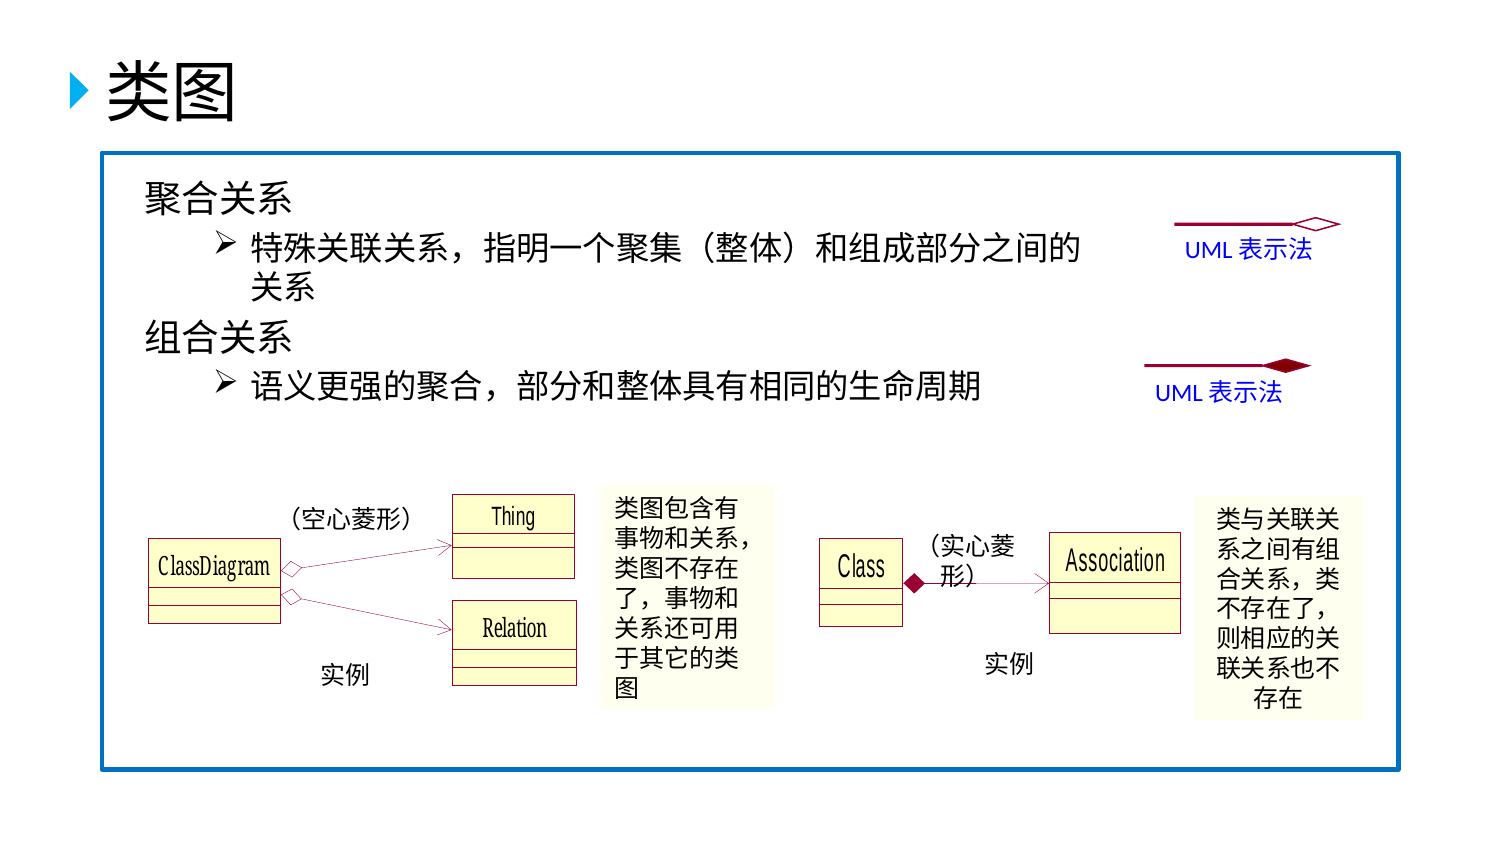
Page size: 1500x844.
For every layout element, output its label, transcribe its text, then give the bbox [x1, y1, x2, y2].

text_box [801, 495, 1363, 723]
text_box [1132, 359, 1309, 415]
text_box [101, 152, 1399, 770]
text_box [126, 484, 775, 713]
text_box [1161, 217, 1339, 271]
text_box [69, 42, 254, 139]
text_box 聚合关系 特殊关联关系，指明一个聚集（整体）和组成部分之间的关系 组合关系 语义更强的聚合，部分和整体具有相同的生命周期 [0, 174, 1114, 401]
